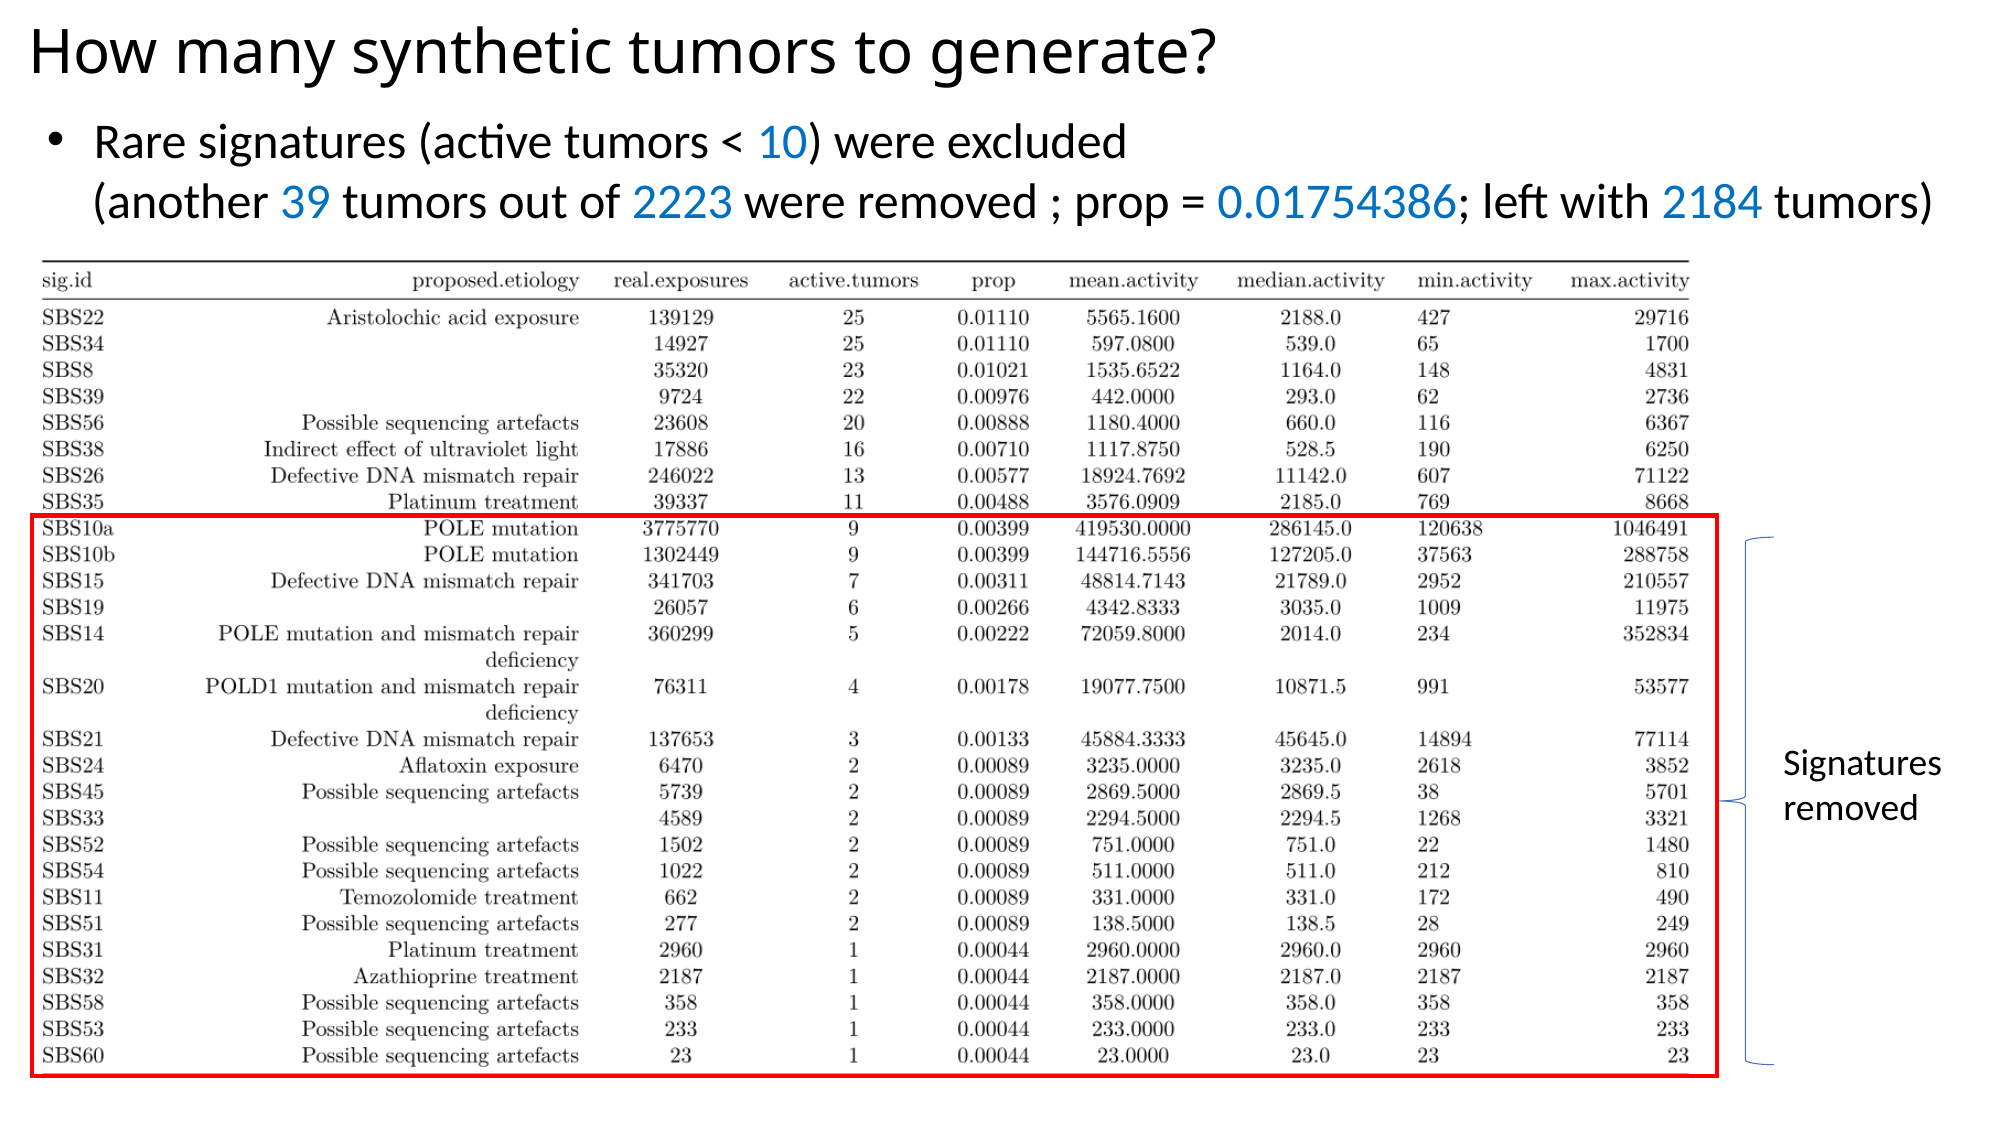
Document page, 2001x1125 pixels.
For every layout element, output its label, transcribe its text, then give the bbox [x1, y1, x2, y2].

text_box [1718, 536, 1774, 1066]
text_box How many synthetic tumors to generate? [13, 11, 1739, 95]
text_box Signatures removed [1768, 730, 1962, 836]
picture [10, 237, 1718, 1100]
text_box Rare signatures (active tumors < 10) were excluded (another 39 tumors out of 2223 were removed ; prop = 0.01754386; left with 2184 tumors) [32, 100, 2000, 236]
